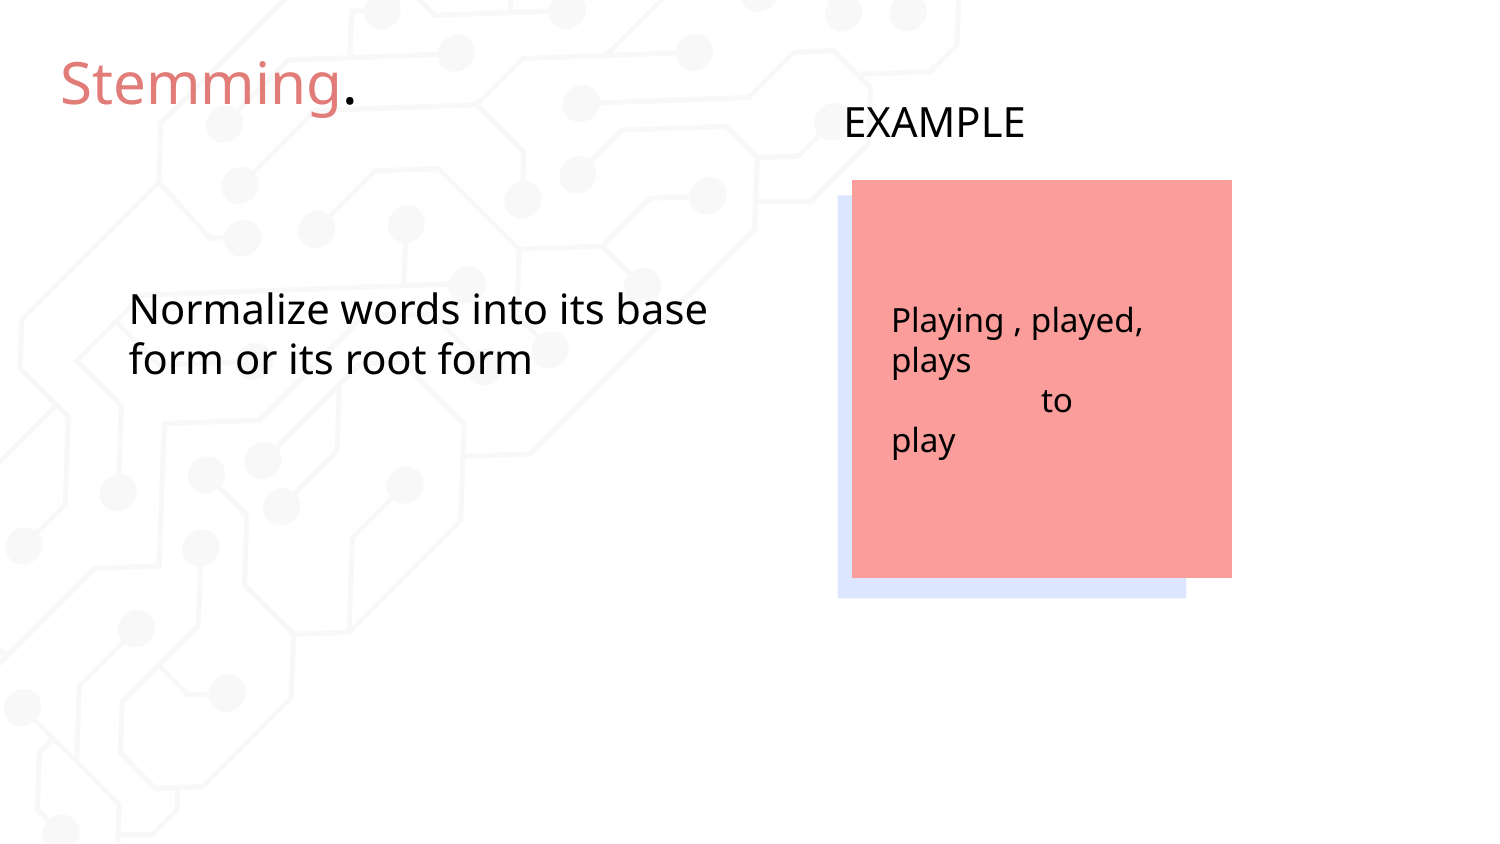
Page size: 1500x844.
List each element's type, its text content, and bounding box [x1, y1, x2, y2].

title Stemming. [45, 30, 1013, 125]
list Normalize words into its base form or its root form [90, 186, 724, 530]
text_box [837, 195, 1187, 599]
text_box Playing , played, plays to play [853, 180, 1231, 578]
text_box EXAMPLE [828, 89, 1256, 153]
